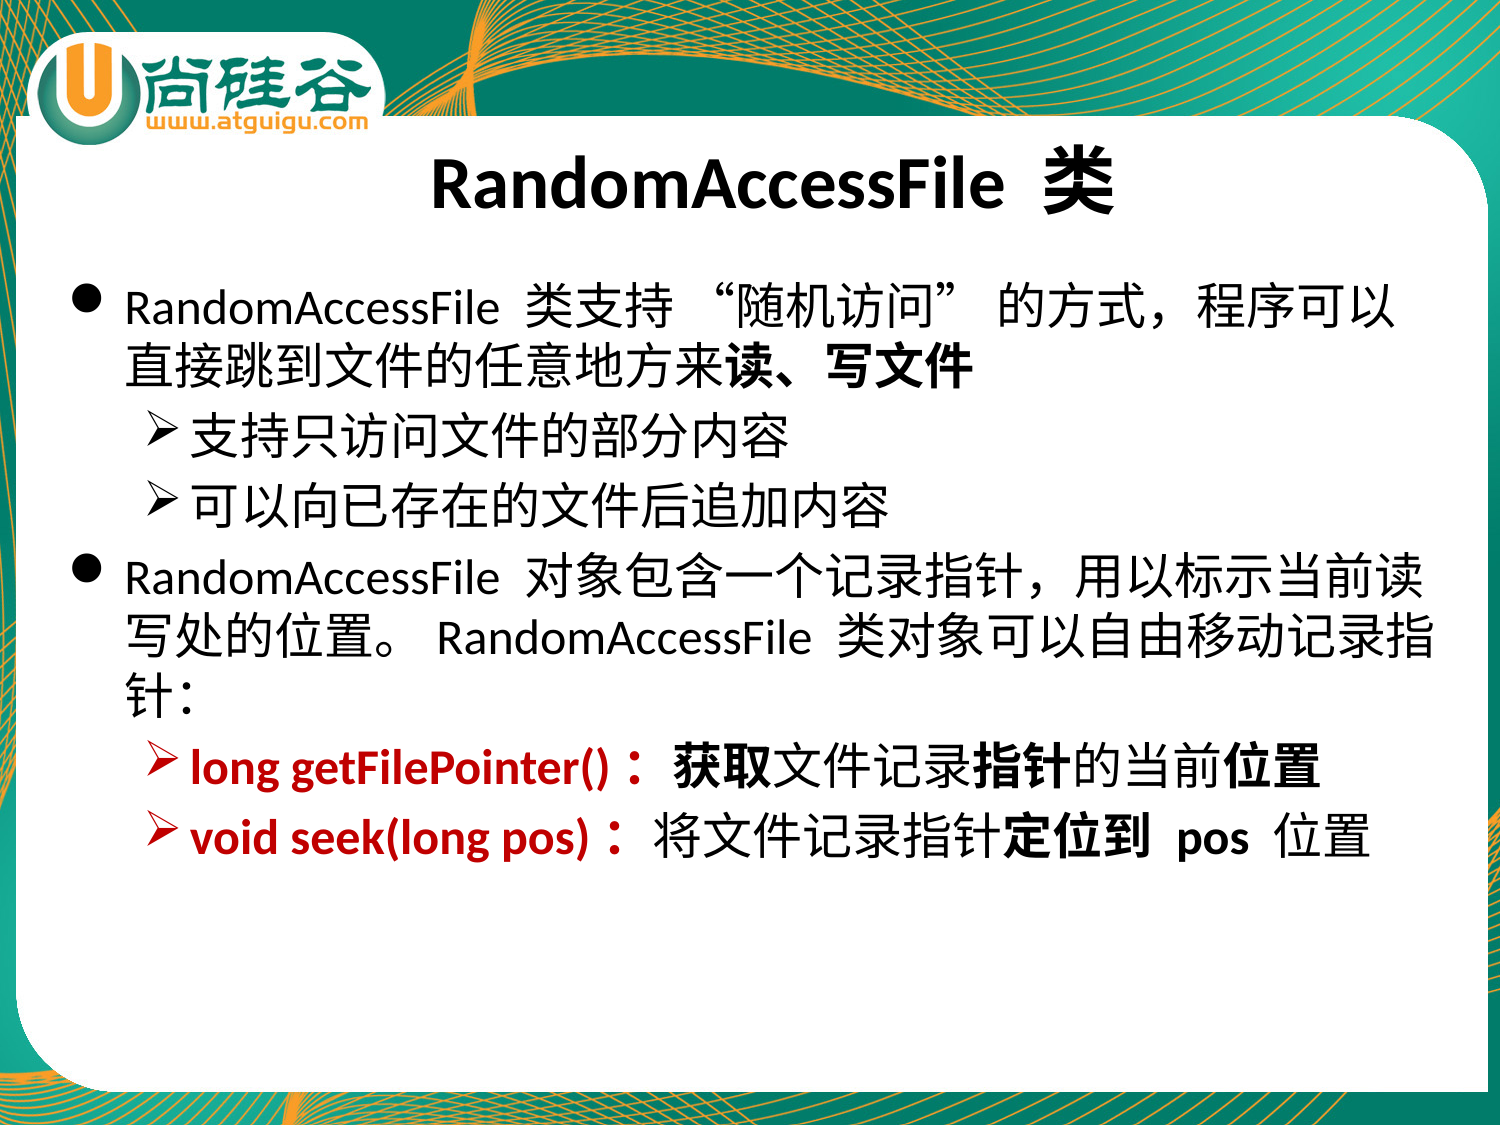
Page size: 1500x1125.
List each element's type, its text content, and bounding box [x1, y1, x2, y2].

title RandomAccessFile 类 [324, 113, 1223, 244]
list RandomAccessFile 类支持 “随机访问” 的方式，程序可以直接跳到文件的任意地方来读、写文件 支持只访问文件的部分内容 可以向已存在的文件后追加内容 RandomAccessFile 对象包含一个记录指针，用以标示当前读写处的位置。RandomAccessFile 类对象可以自由移动记录指针： long getFilePointer()：获取文件记录指针的当前位置 void seek(long pos)：将文件记录指针定位到 pos 位置 [53, 267, 1459, 1024]
picture [0, 0, 1500, 1125]
